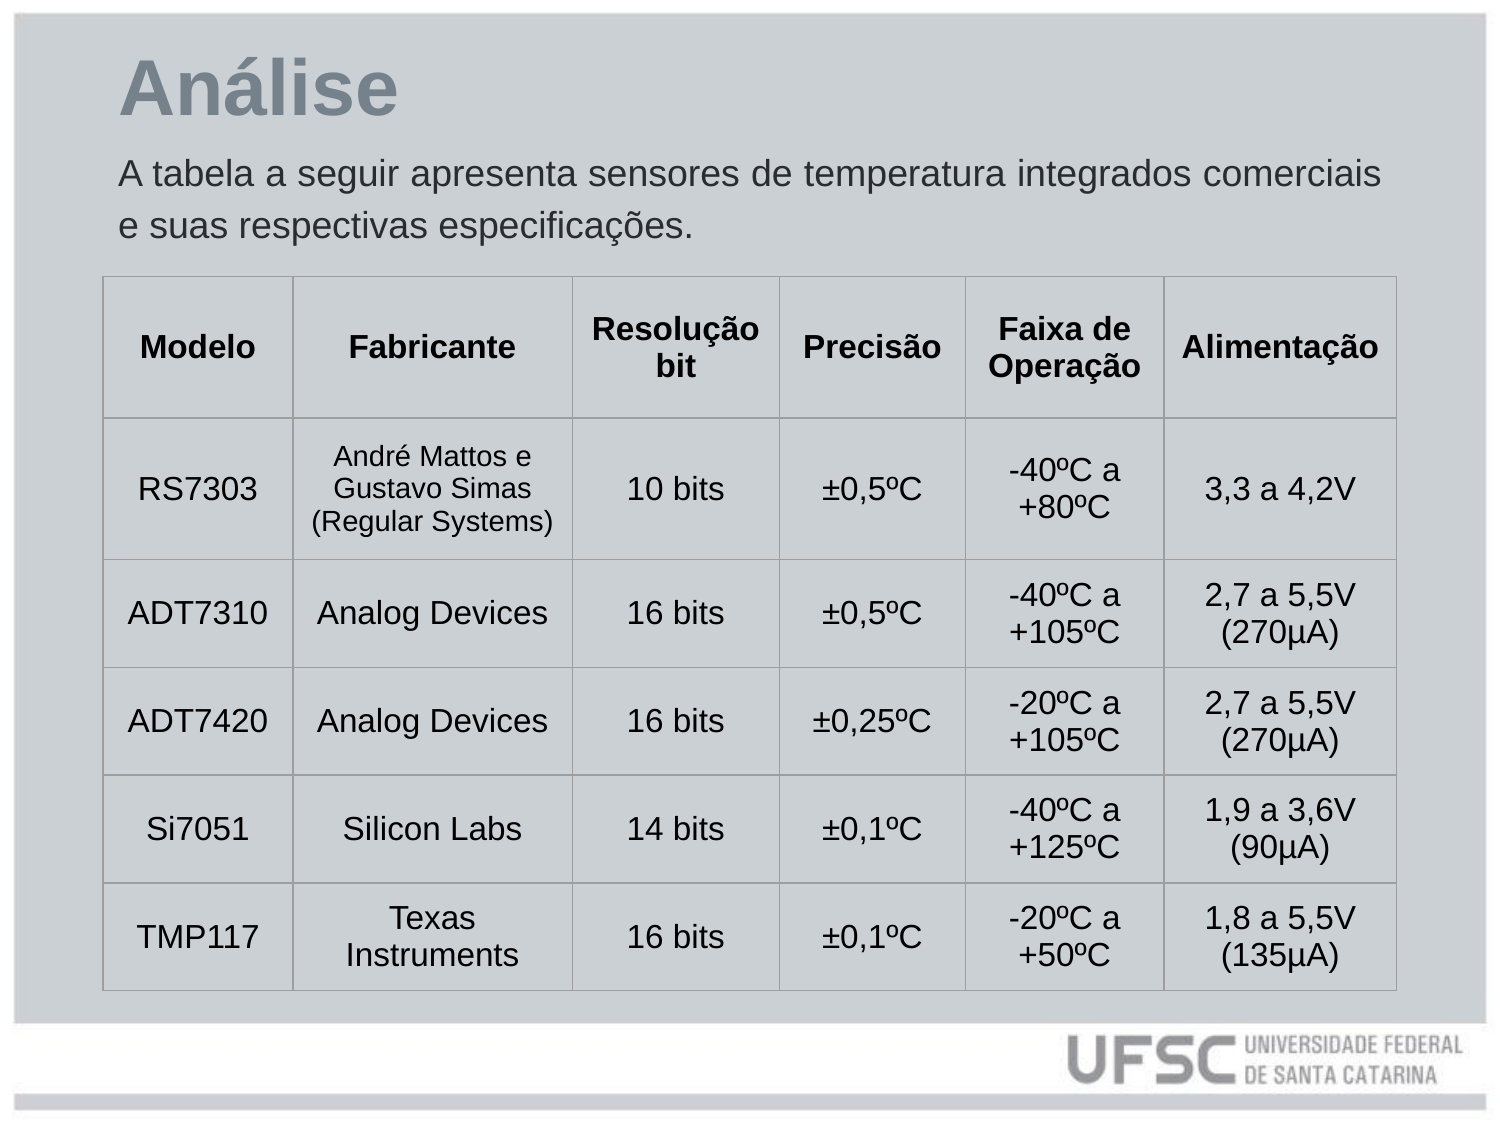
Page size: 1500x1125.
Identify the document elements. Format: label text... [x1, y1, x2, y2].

table_cell -40ºC a +80ºC [966, 419, 1163, 559]
table_cell André Mattos e Gustavo Simas (Regular Systems) [294, 419, 572, 559]
table_cell Texas Instruments [294, 884, 572, 990]
list A tabela a seguir apresenta sensores de temperatura integrados comerciais e suas respectivas especificações. [103, 134, 1397, 252]
table_cell TMP117 [104, 884, 292, 990]
table_cell -40ºC a +105ºC [966, 560, 1163, 667]
table_header Alimentação [1165, 277, 1396, 417]
table_cell Si7051 [104, 776, 292, 882]
table_cell ±0,5ºC [780, 560, 965, 667]
table_cell 3,3 a 4,2V [1165, 419, 1396, 559]
table_cell ADT7420 [104, 668, 292, 774]
table_cell 2,7 a 5,5V (270µA) [1165, 668, 1396, 774]
title Análise [103, 39, 1397, 134]
table_cell RS7303 [104, 419, 292, 559]
table_cell ±0,5ºC [780, 419, 965, 559]
table_cell ±0,1ºC [780, 884, 965, 990]
table_header Faixa de Operação [966, 277, 1163, 417]
table_cell Analog Devices [294, 560, 572, 667]
table_cell ±0,25ºC [780, 668, 965, 774]
table_cell ADT7310 [104, 560, 292, 667]
table_cell 1,8 a 5,5V (135µA) [1165, 884, 1396, 990]
table_header Precisão [780, 277, 965, 417]
table_cell 14 bits [573, 776, 779, 882]
table_cell 1,9 a 3,6V (90µA) [1165, 776, 1396, 882]
table_cell -40ºC a +125ºC [966, 776, 1163, 882]
table_cell 16 bits [573, 560, 779, 667]
table_header Fabricante [294, 277, 572, 417]
table_cell 16 bits [573, 668, 779, 774]
table_cell 2,7 a 5,5V (270µA) [1165, 560, 1396, 667]
table_cell 16 bits [573, 884, 779, 990]
table_header Resolução bit [573, 277, 779, 417]
table_header Modelo [104, 277, 292, 417]
table_cell Analog Devices [294, 668, 572, 774]
table_cell Silicon Labs [294, 776, 572, 882]
table_cell ±0,1ºC [780, 776, 965, 882]
table_cell 10 bits [573, 419, 779, 559]
table_cell -20ºC a +50ºC [966, 884, 1163, 990]
picture [0, 0, 1500, 1125]
table_cell -20ºC a +105ºC [966, 668, 1163, 774]
